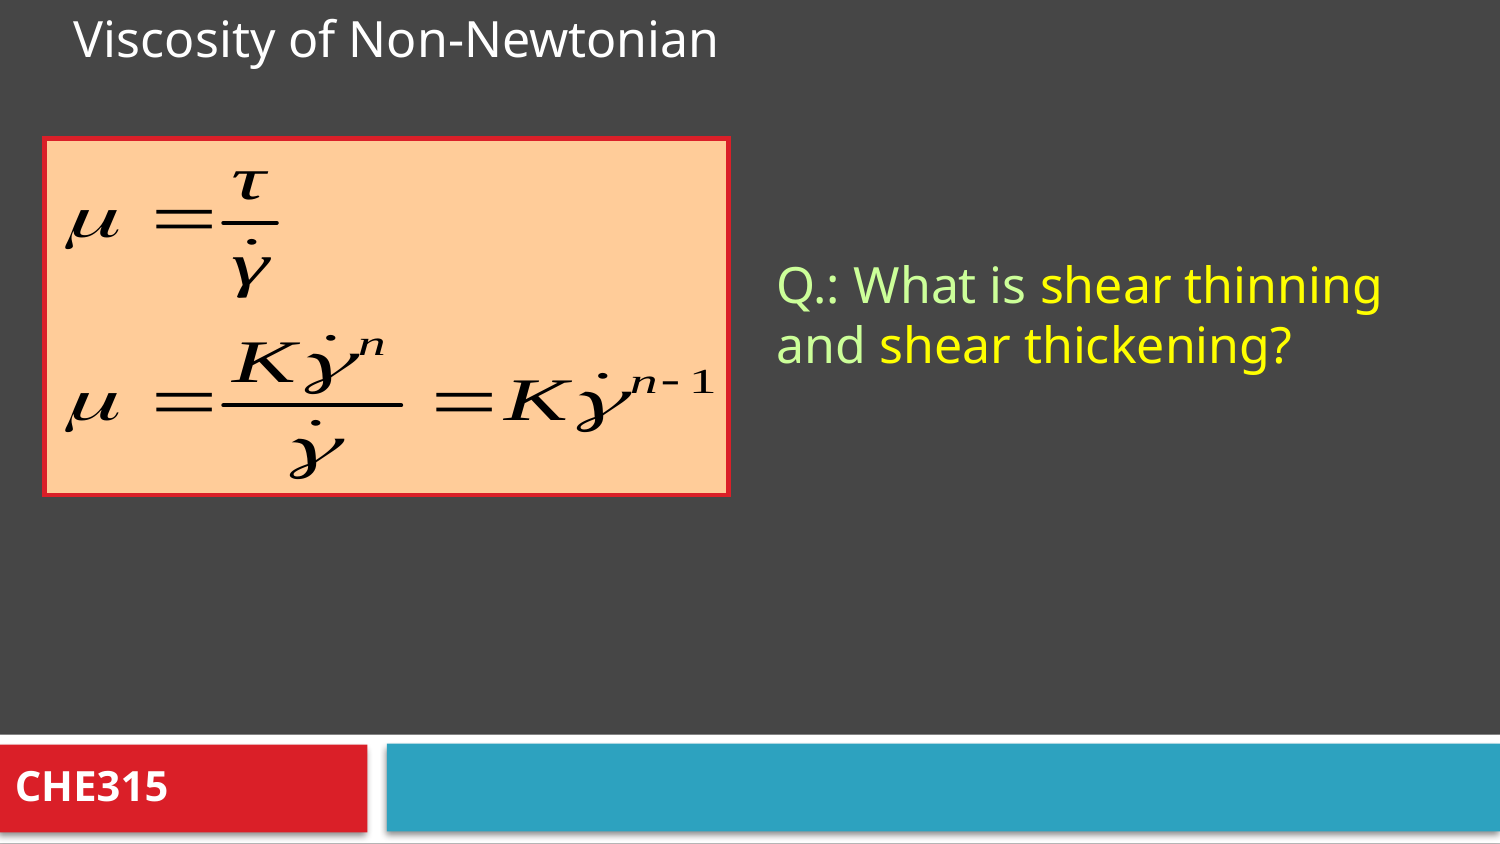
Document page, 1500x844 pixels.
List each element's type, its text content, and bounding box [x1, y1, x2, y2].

text_box Q.: What is shear thinning and shear thickening? [761, 246, 1465, 381]
text_box Viscosity of Non-Newtonian [59, 0, 735, 75]
text_box CHE315 [0, 752, 361, 818]
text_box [46, 140, 727, 493]
